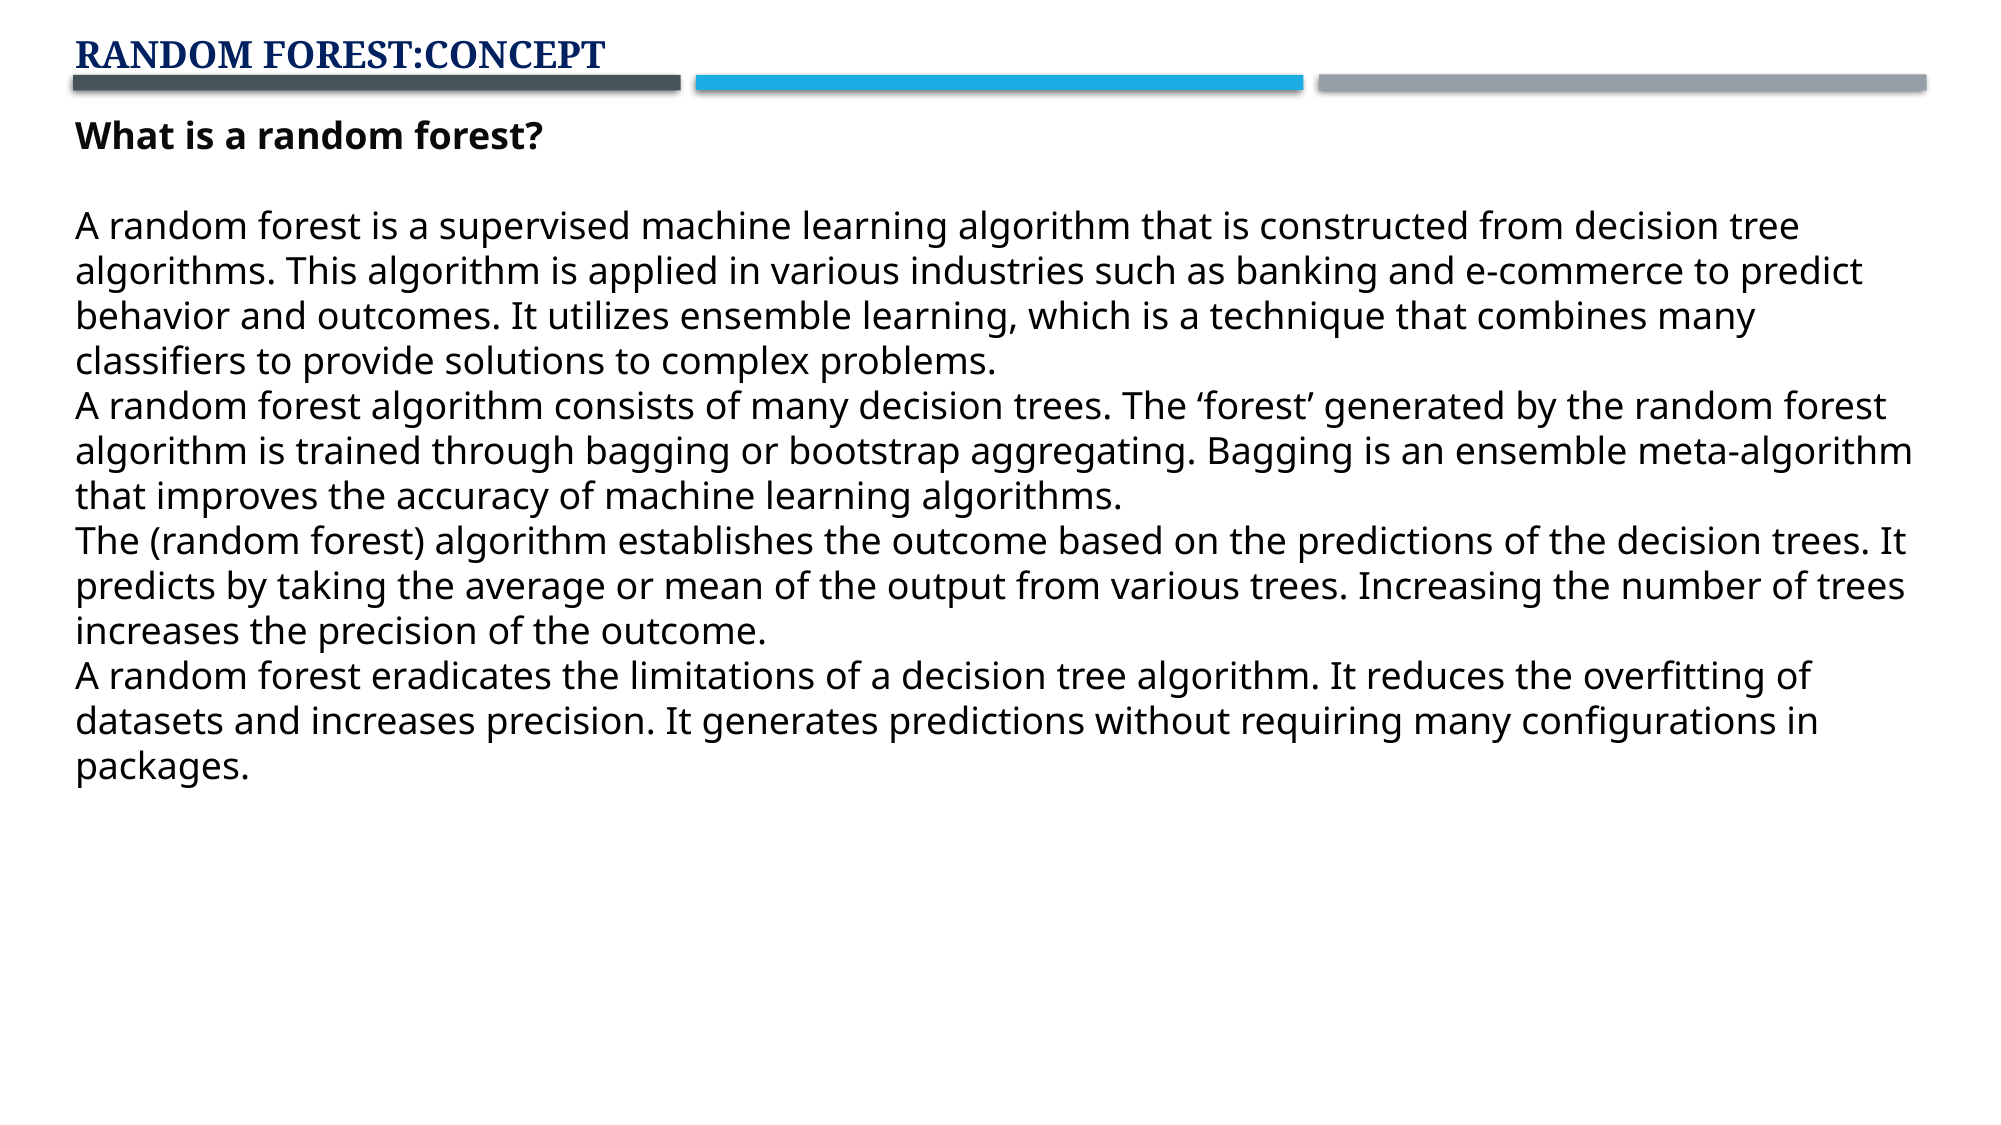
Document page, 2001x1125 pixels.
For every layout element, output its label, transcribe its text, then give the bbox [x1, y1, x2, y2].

text_box What is a random forest? A random forest is a supervised machine learning algorithm that is constructed from decision tree algorithms. This algorithm is applied in various industries such as banking and e-commerce to predict behavior and outcomes. It utilizes ensemble learning, which is a technique that combines many classifiers to provide solutions to complex problems. A random forest algorithm consists of many decision trees. The ‘forest’ generated by the random forest algorithm is trained through bagging or bootstrap aggregating. Bagging is an ensemble meta-algorithm that improves the accuracy of machine learning algorithms. The (random forest) algorithm establishes the outcome based on the predictions of the decision trees. It predicts by taking the average or mean of the output from various trees. Increasing the number of trees increases the precision of the outcome. A random forest eradicates the limitations of a decision tree algorithm. It reduces the overfitting of datasets and increases precision. It generates predictions without requiring many configurations in packages. [60, 104, 1940, 884]
text_box RANDOM FOREST:CONCEPT [60, 23, 1061, 84]
